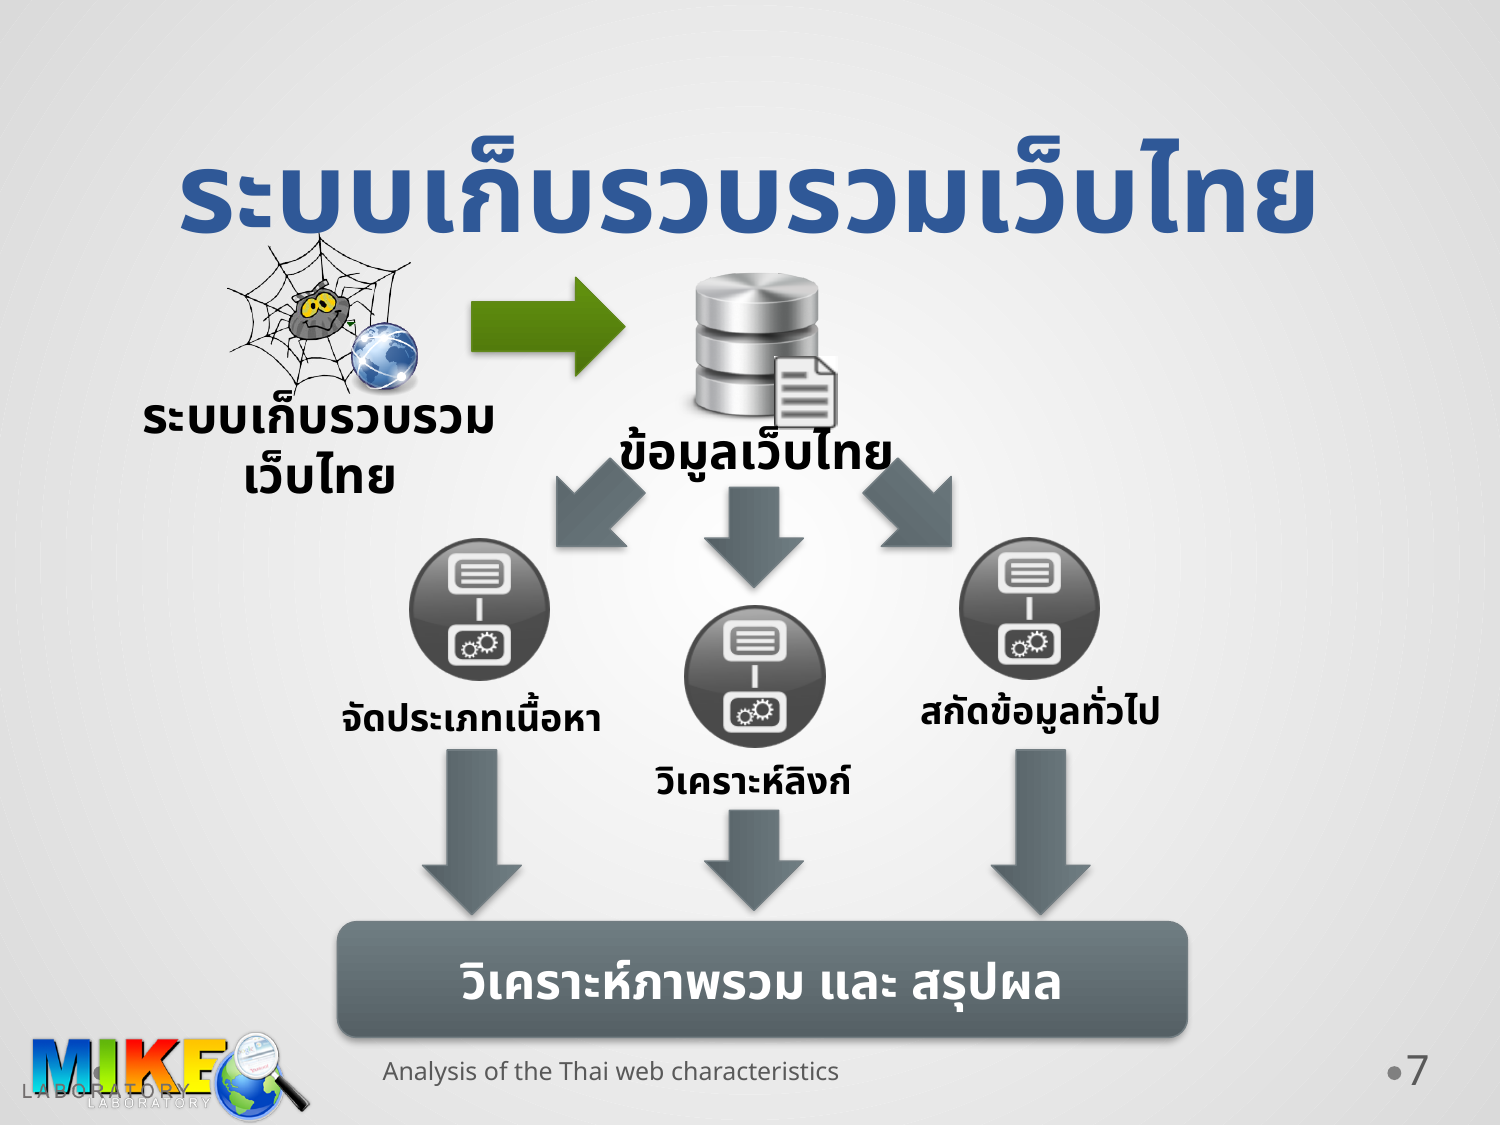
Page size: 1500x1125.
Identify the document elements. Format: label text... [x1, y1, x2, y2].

text_box จัดประเภทเนื้อหา [318, 686, 625, 747]
text_box [990, 749, 1091, 916]
picture [226, 220, 420, 396]
text_box [703, 810, 805, 911]
text_box วิเคราะห์ลิงก์ [600, 749, 908, 810]
text_box สกัดข้อมูลทั่วไป [887, 679, 1194, 740]
text_box วิเคราะห์ภาพรวม และ สรุปผล [336, 920, 1189, 1039]
text_box [421, 749, 522, 916]
text_box [471, 276, 626, 377]
footer Analysis of the Thai web characteristics [375, 1042, 1150, 1103]
picture [958, 537, 1101, 680]
text_box [556, 487, 646, 548]
picture [408, 538, 551, 682]
text_box ข้อมูลเว็บไทย [538, 411, 975, 487]
picture [23, 1029, 313, 1125]
text_box ระบบเก็บรวบรวมเว็บไทย [101, 375, 538, 511]
text_box [703, 487, 805, 589]
slide_number 7 [1401, 1042, 1494, 1103]
picture [674, 262, 839, 431]
text_box [862, 487, 952, 548]
picture [684, 605, 826, 748]
title ระบบเก็บรวบรวมเว็บไทย [75, 0, 1425, 263]
